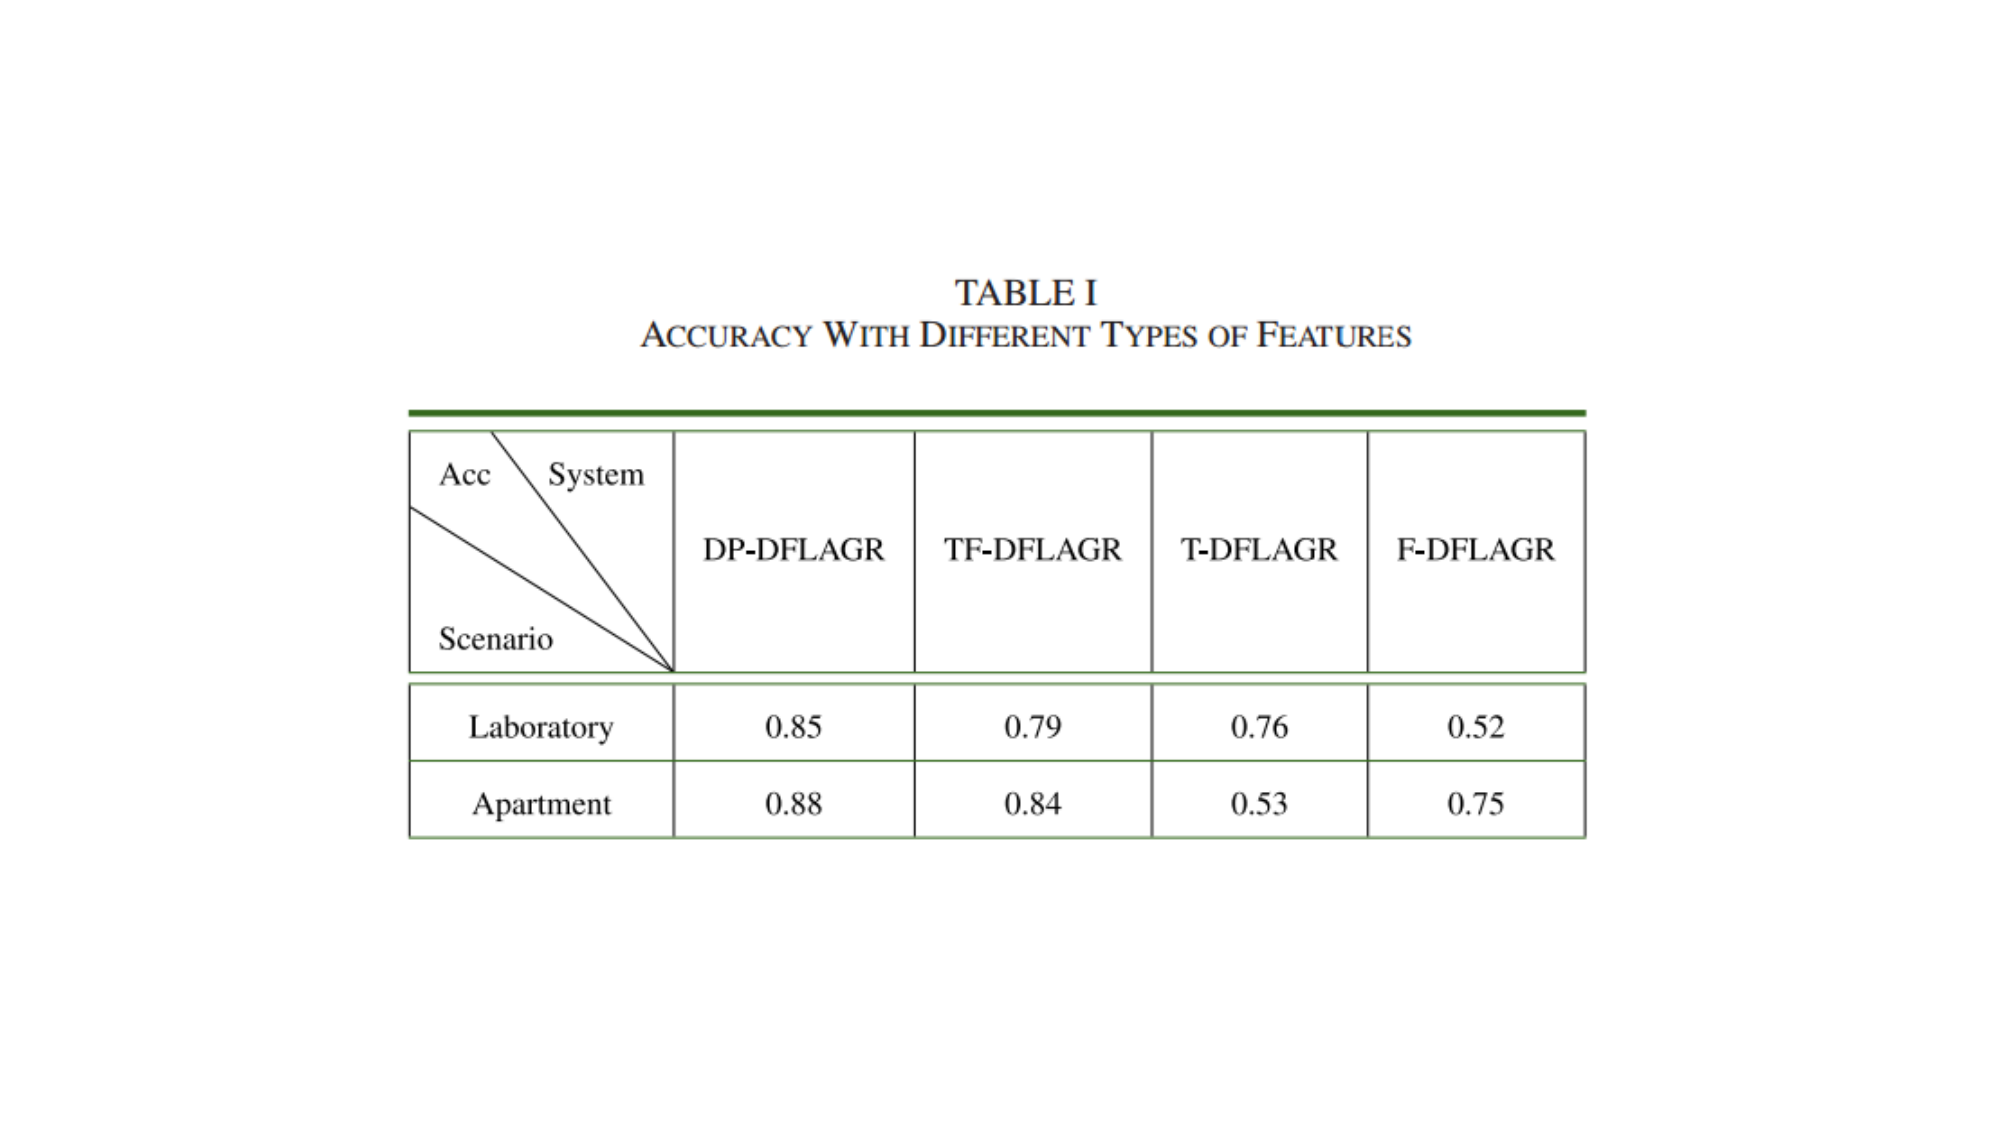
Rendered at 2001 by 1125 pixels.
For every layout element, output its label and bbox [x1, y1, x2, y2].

picture [384, 237, 1616, 865]
